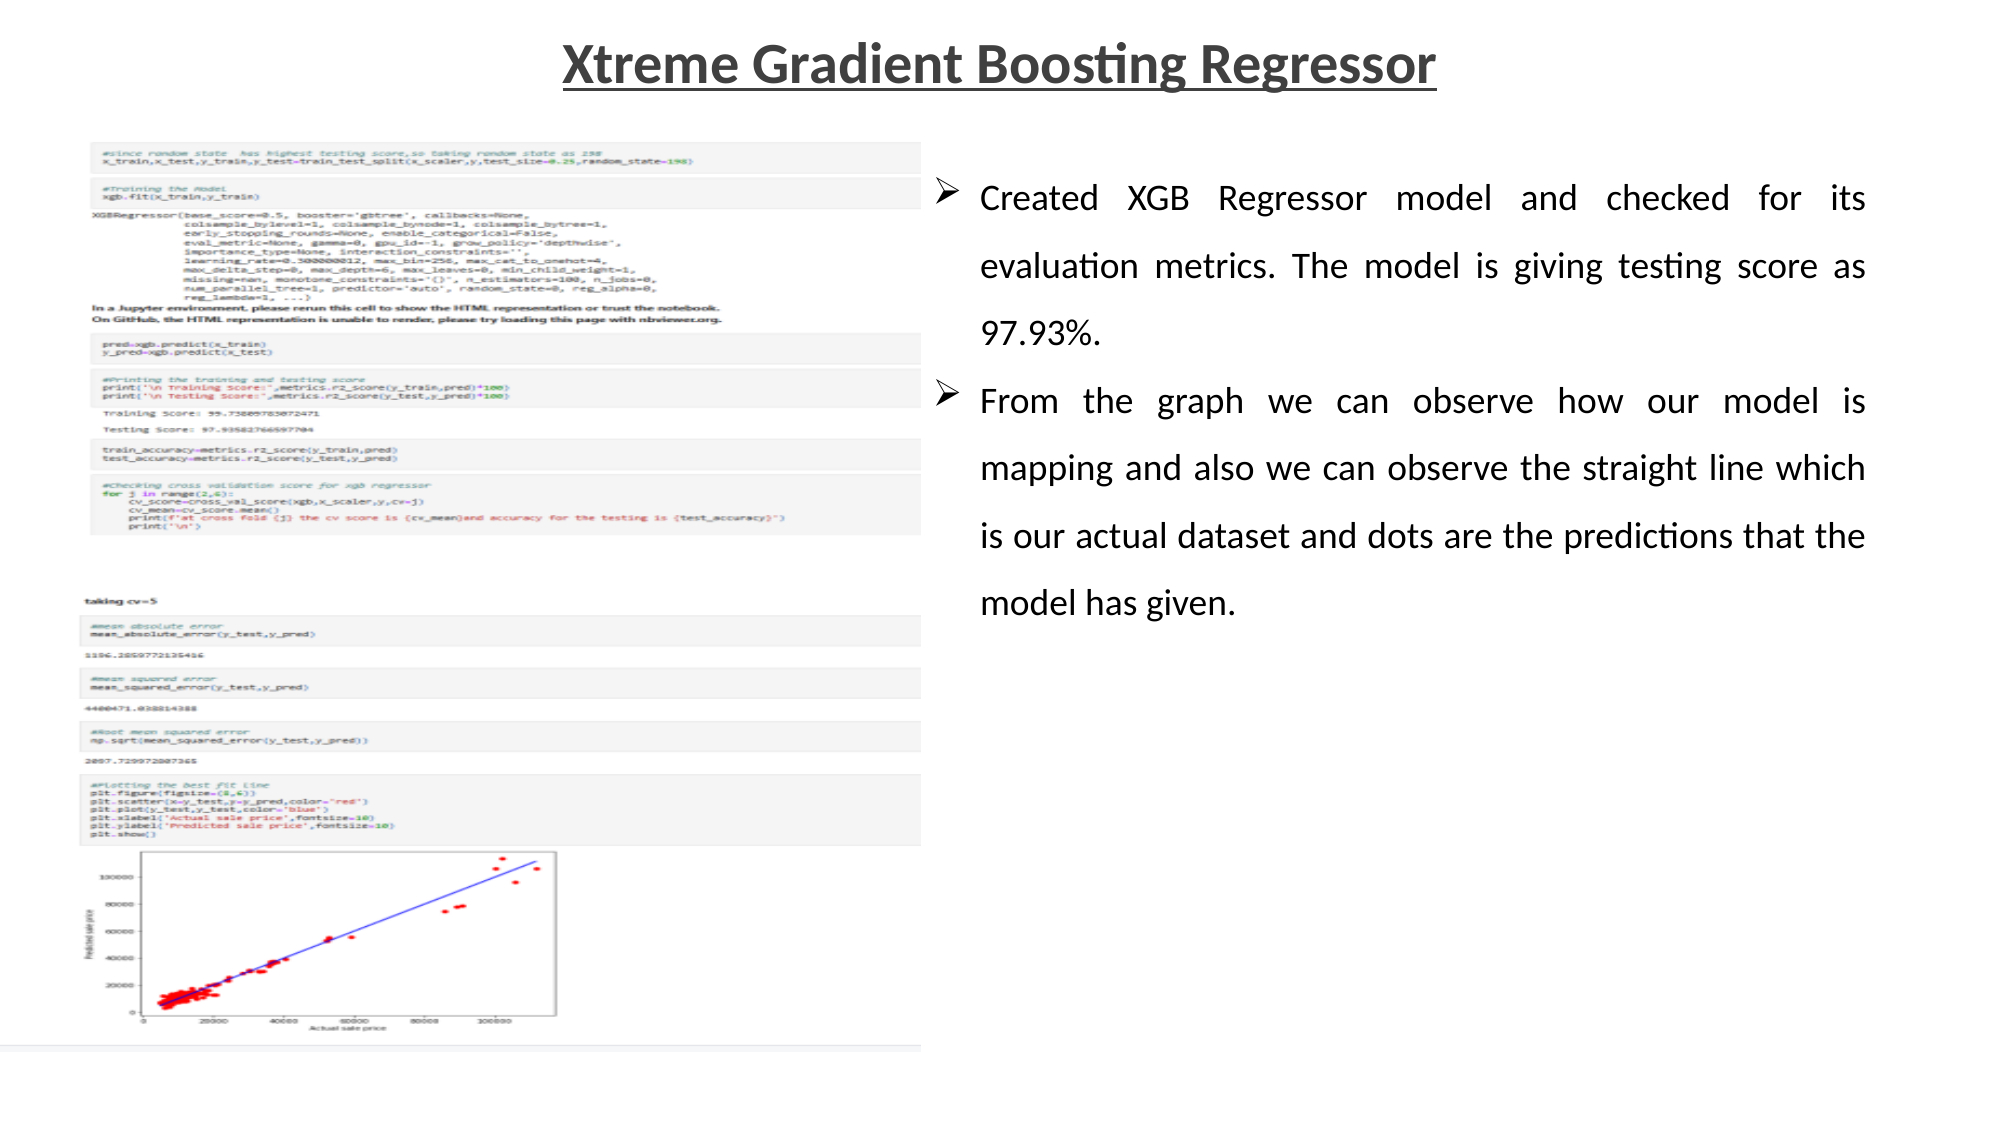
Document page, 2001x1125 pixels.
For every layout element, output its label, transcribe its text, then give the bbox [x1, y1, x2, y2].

text_box Created XGB Regressor model and checked for its evaluation metrics. The model is giving testing score as 97.93%. From the graph we can observe how our model is mapping and also we can observe the straight line which is our actual dataset and dots are the predictions that the model has given. [925, 143, 1882, 631]
picture [0, 128, 921, 1052]
text_box Xtreme Gradient Boosting Regressor [0, 26, 2000, 104]
